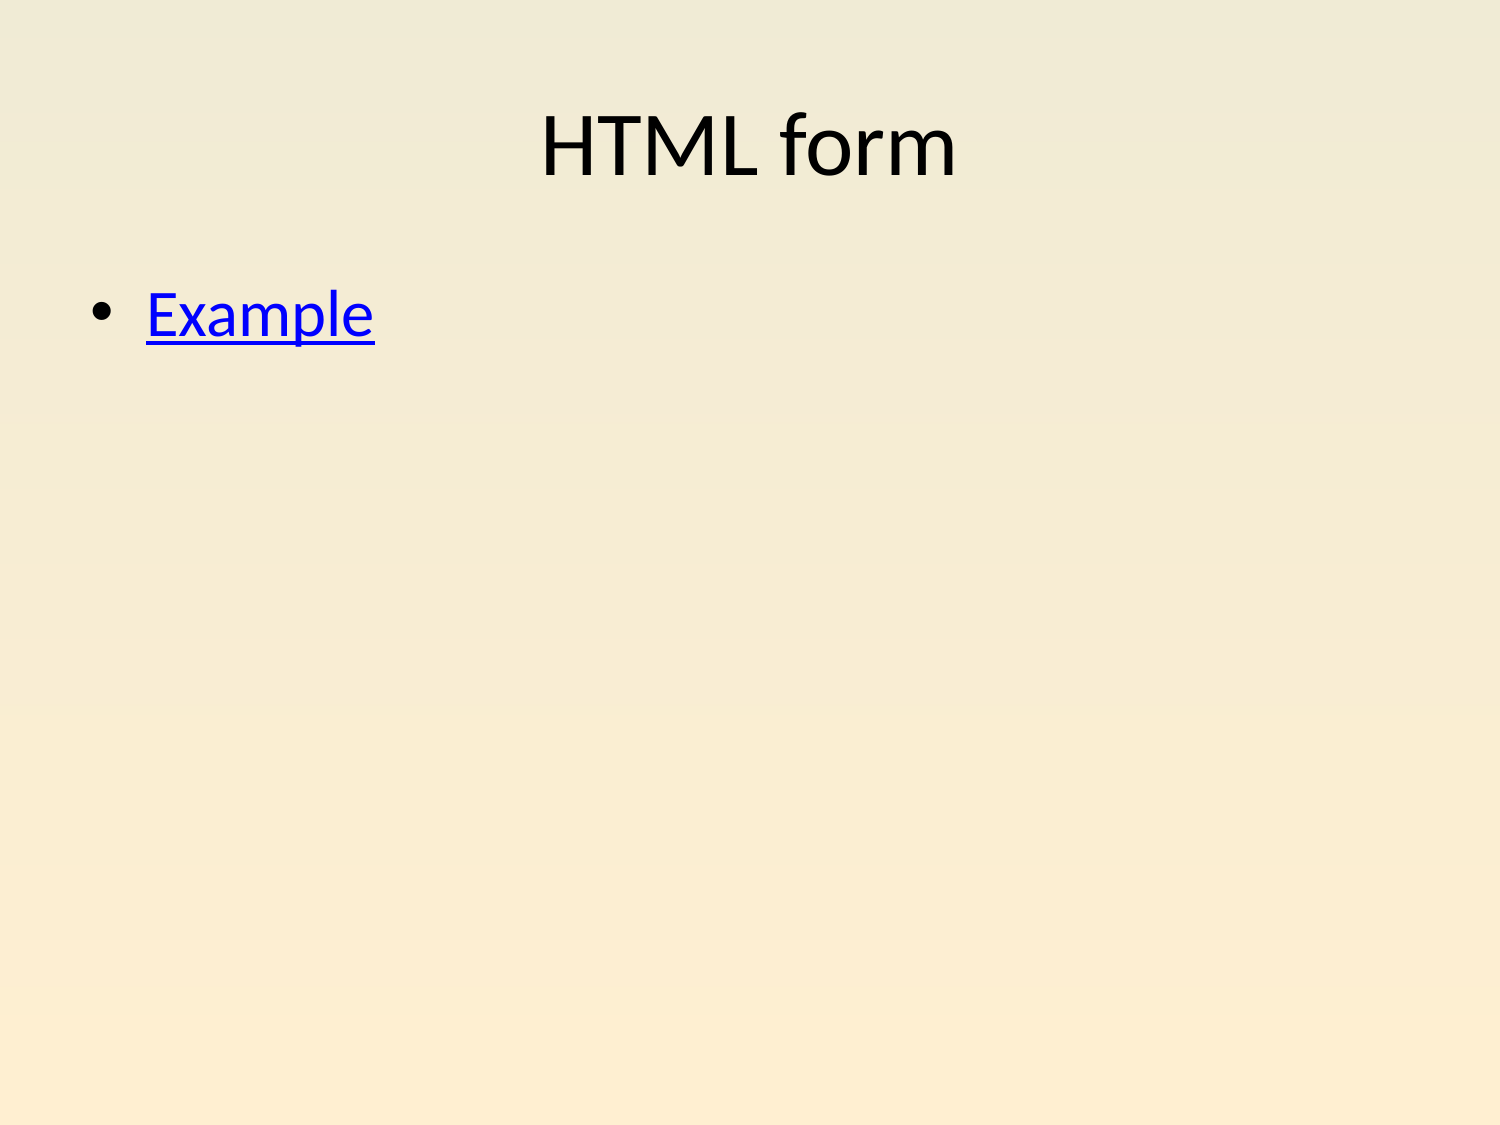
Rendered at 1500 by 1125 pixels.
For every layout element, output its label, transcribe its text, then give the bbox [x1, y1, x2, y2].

list Example [75, 262, 1425, 1005]
title HTML form [75, 45, 1425, 233]
